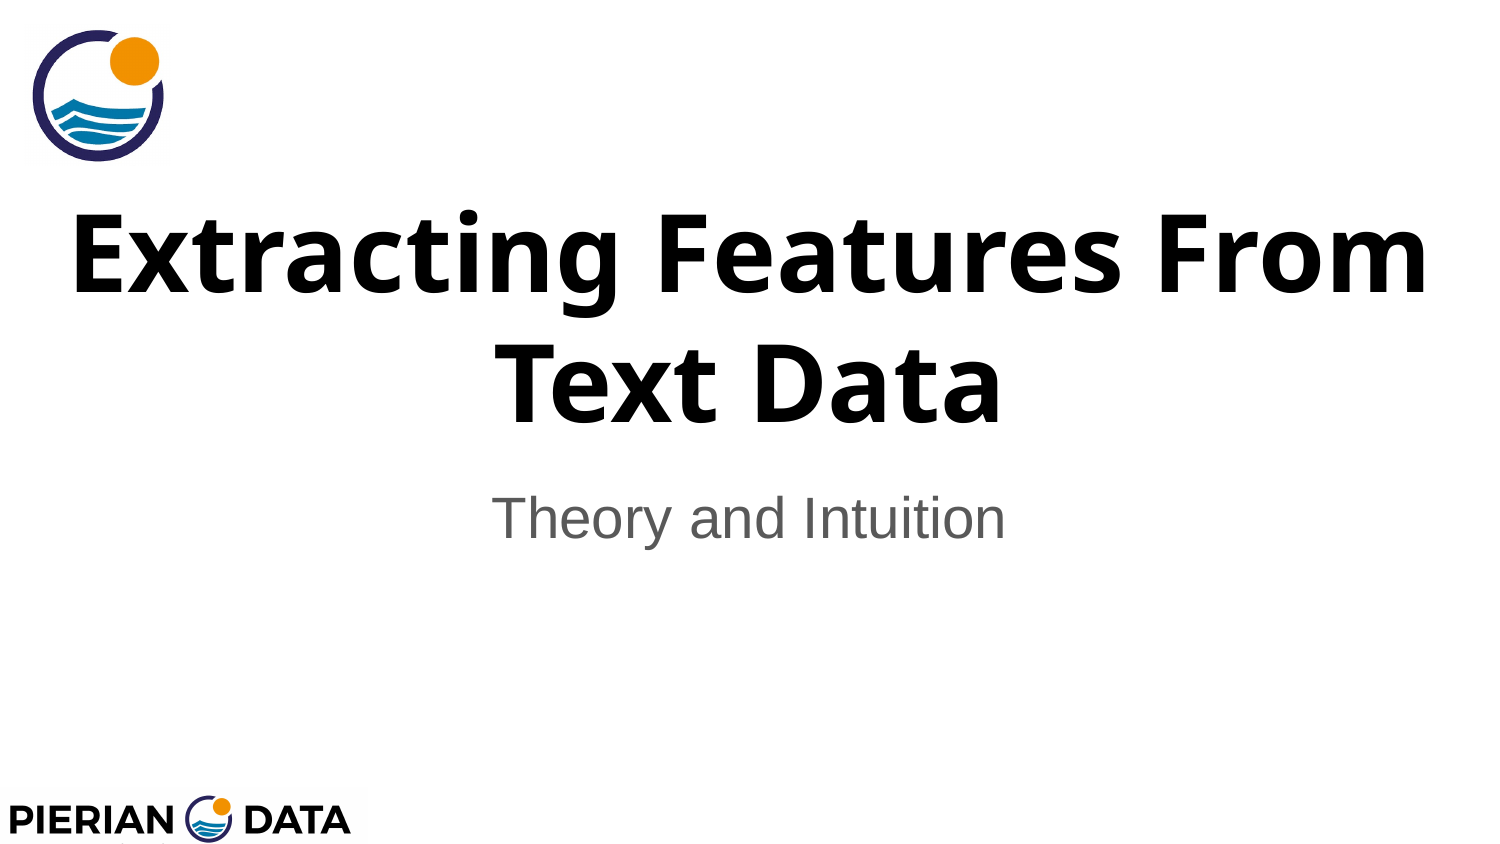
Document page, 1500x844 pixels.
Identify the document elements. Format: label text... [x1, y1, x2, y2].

picture [0, 787, 368, 844]
picture [24, 24, 172, 167]
title Extracting Features From Text Data [51, 122, 1449, 459]
subtitle Theory and Intuition [51, 464, 1449, 595]
